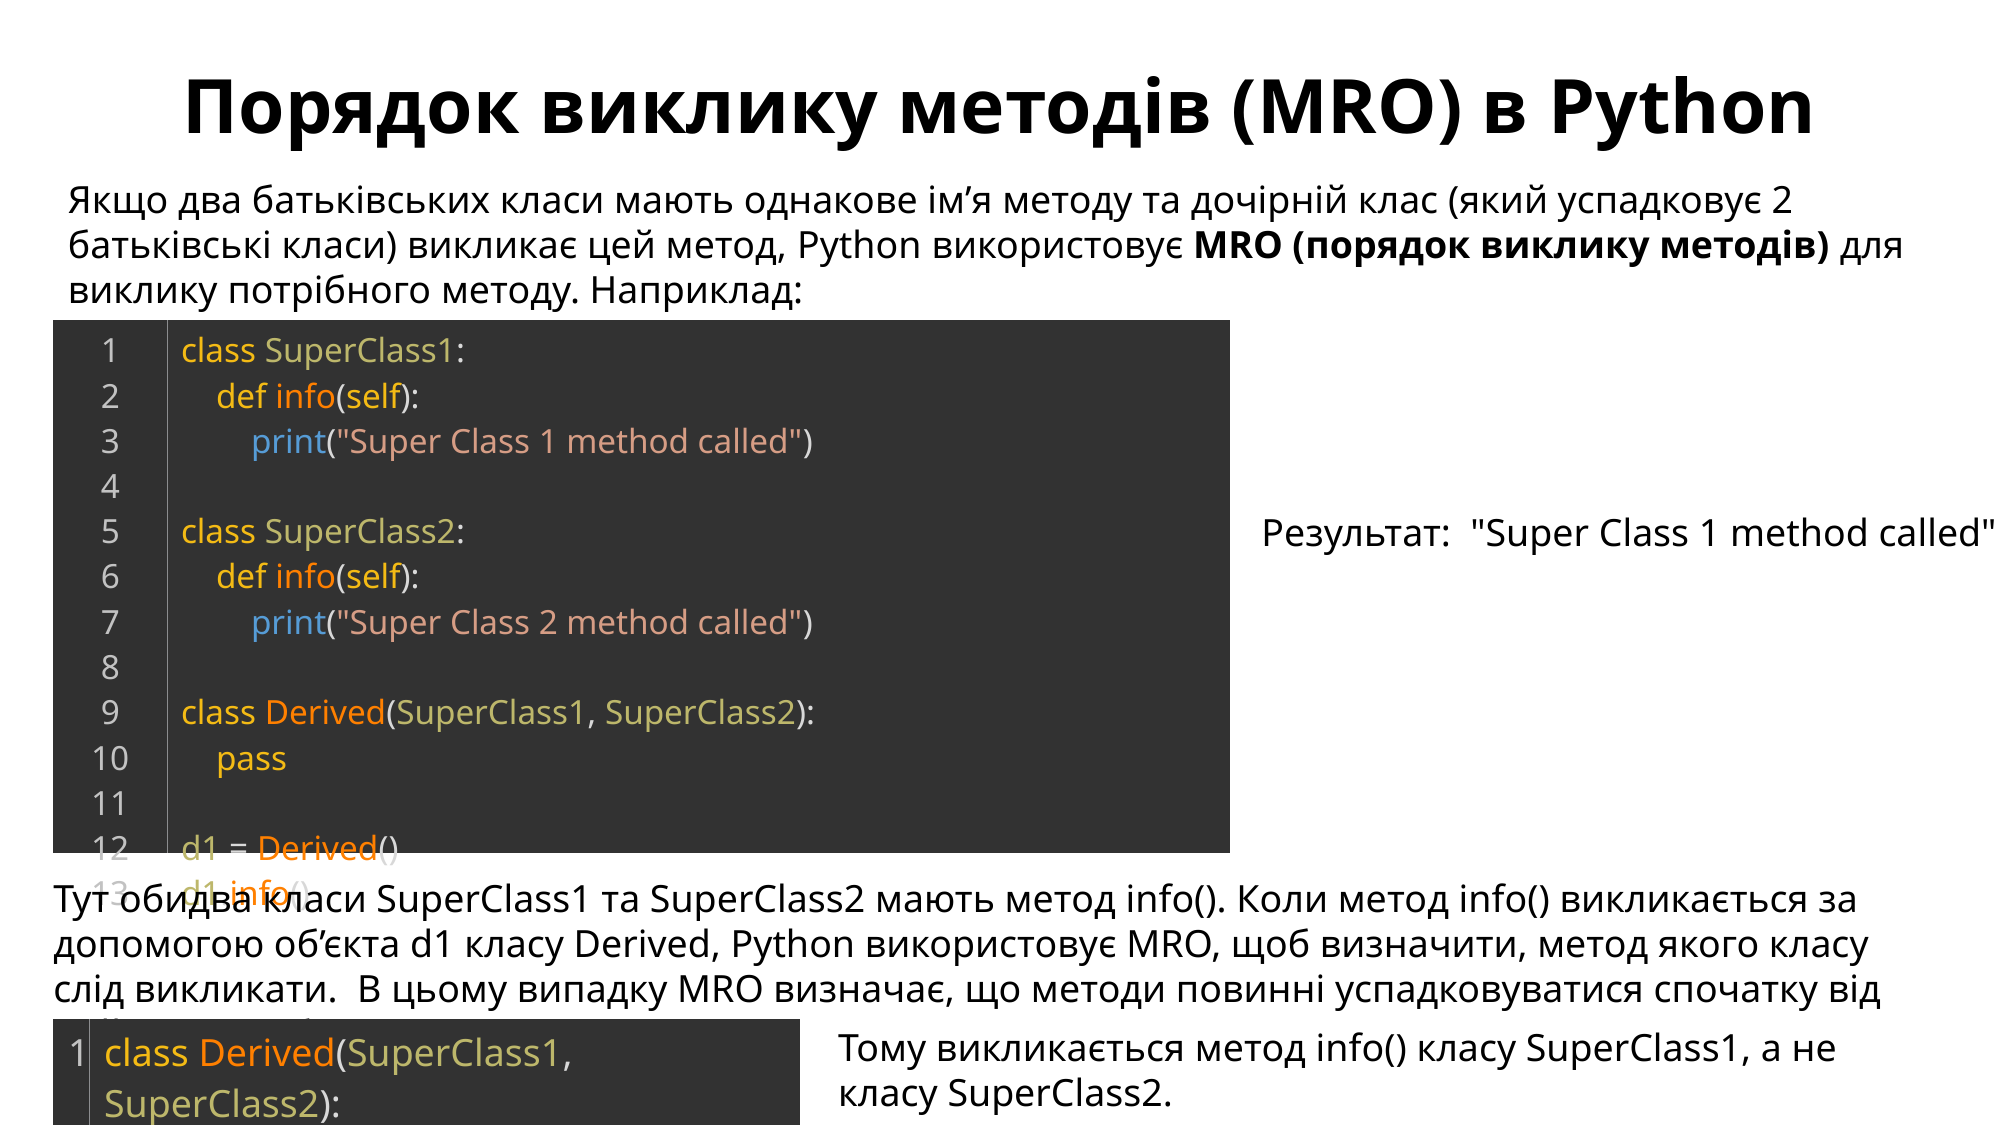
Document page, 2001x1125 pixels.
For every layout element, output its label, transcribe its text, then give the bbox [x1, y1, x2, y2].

table_header 1 2 3 4 5 6 7 8 9 10 11 12 13 [53, 320, 167, 853]
text_box Результат: "Super Class 1 method called" [1246, 501, 2000, 562]
text_box Тут обидва класи SuperClass1 та SuperClass2 мають метод info(). Коли метод info() викликається за допомогою об’єкта d1 класу Derived, Python використовує MRO, щоб визначити, метод якого класу слід викликати. В цьому випадку MRO визначає, що методи повинні успадковуватися спочатку від найлівішого батьківського класу: [38, 867, 1962, 1063]
text_box Порядок виклику методів (MRO) в Python [0, 51, 2000, 337]
text_box Якщо два батьківських класи мають однакове ім’я методу та дочірній клас (який успадковує 2 батьківські класи) викликає цей метод, Python використовує MRO (порядок виклику методів) для виклику потрібного методу. Наприклад: [53, 168, 1947, 319]
table_header class Derived(SuperClass1, SuperClass2): [90, 1019, 800, 1125]
table_header class SuperClass1: def info(self): print("Super Class 1 method called") class SuperClass2: def info(self): print("Super Class 2 method called") class Derived(SuperClass1, SuperClass2): pass d1 = Derived() d1.info() [168, 320, 1230, 853]
text_box Тому викликається метод info() класу SuperClass1, а не класу SuperClass2. [823, 1016, 1947, 1122]
table_header 1 [53, 1019, 89, 1125]
